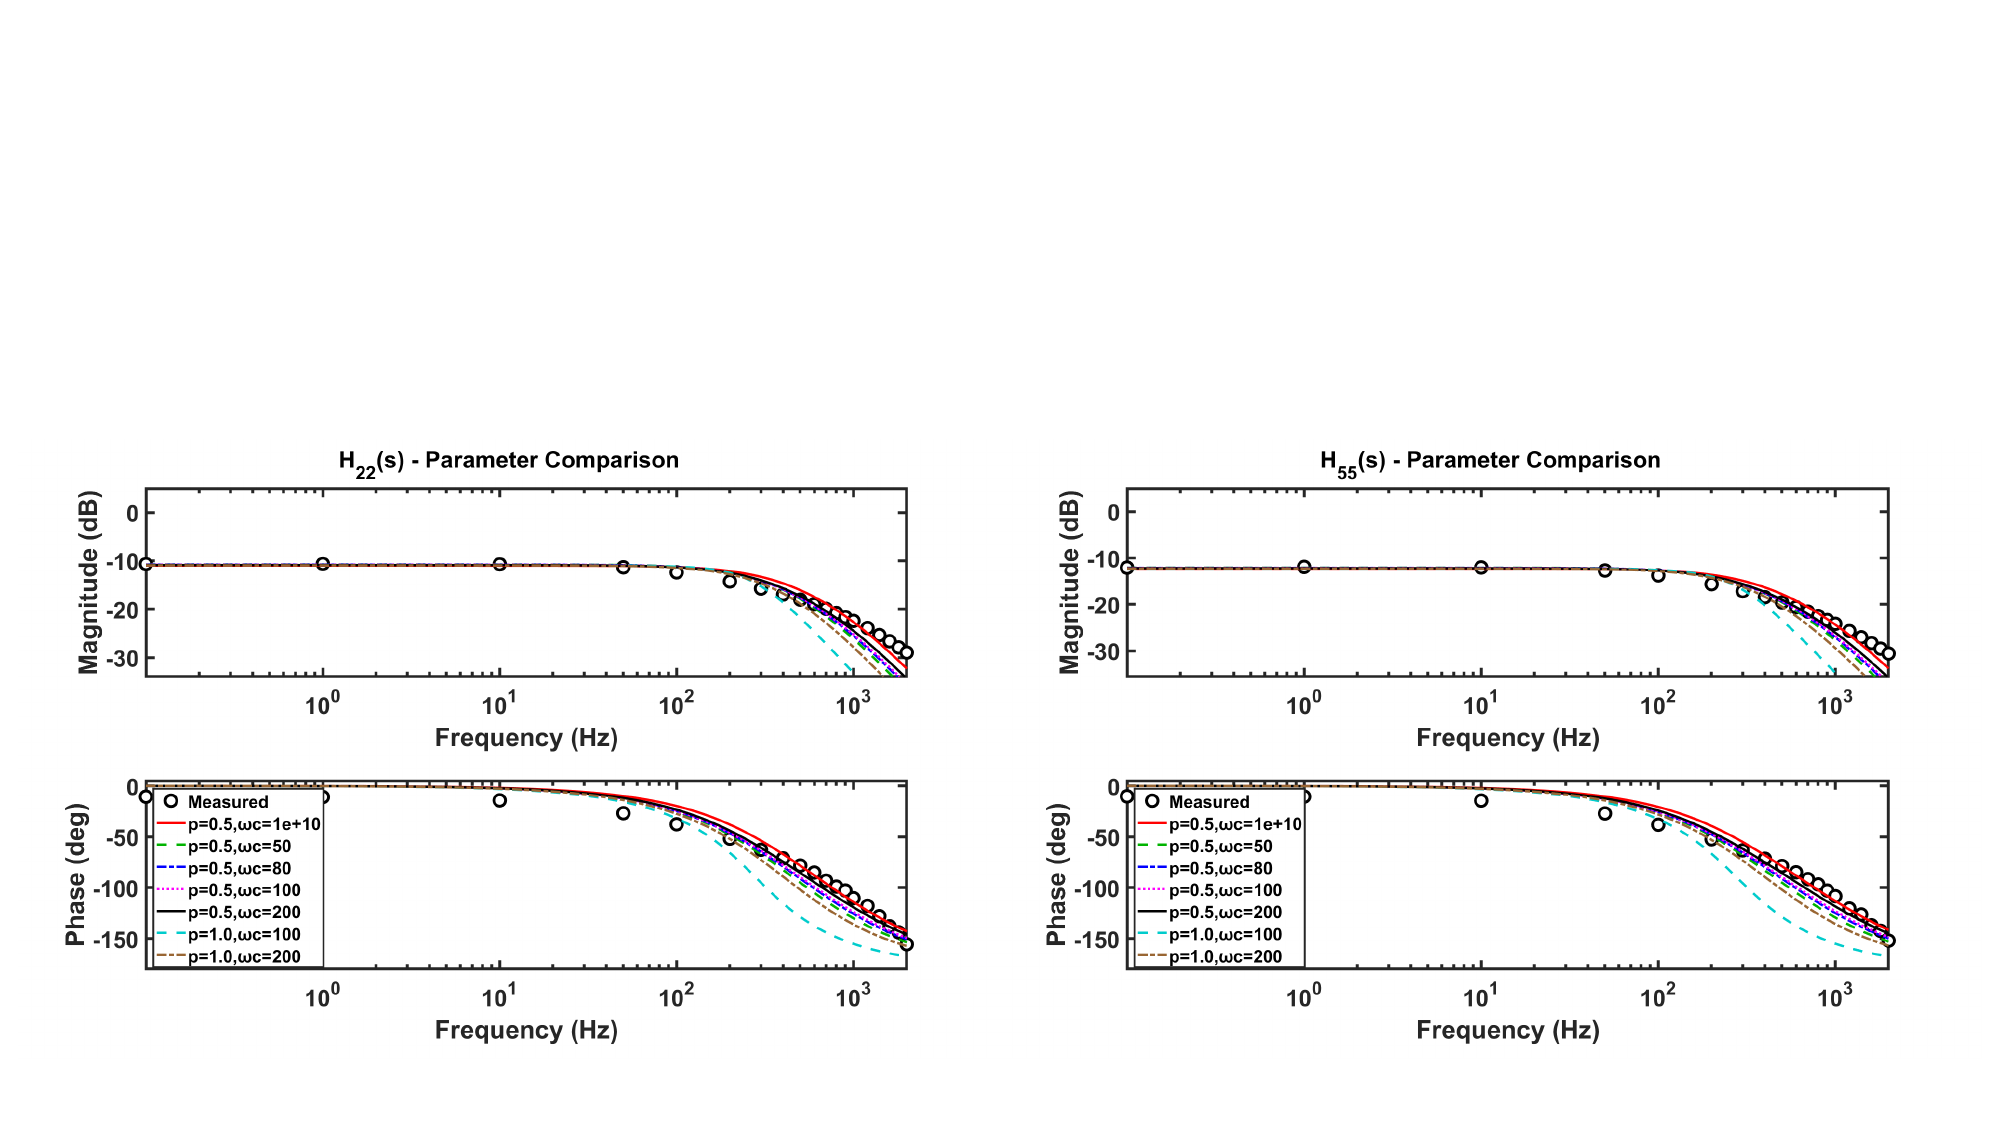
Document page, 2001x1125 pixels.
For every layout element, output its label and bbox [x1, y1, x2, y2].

picture [17, 438, 1983, 1060]
